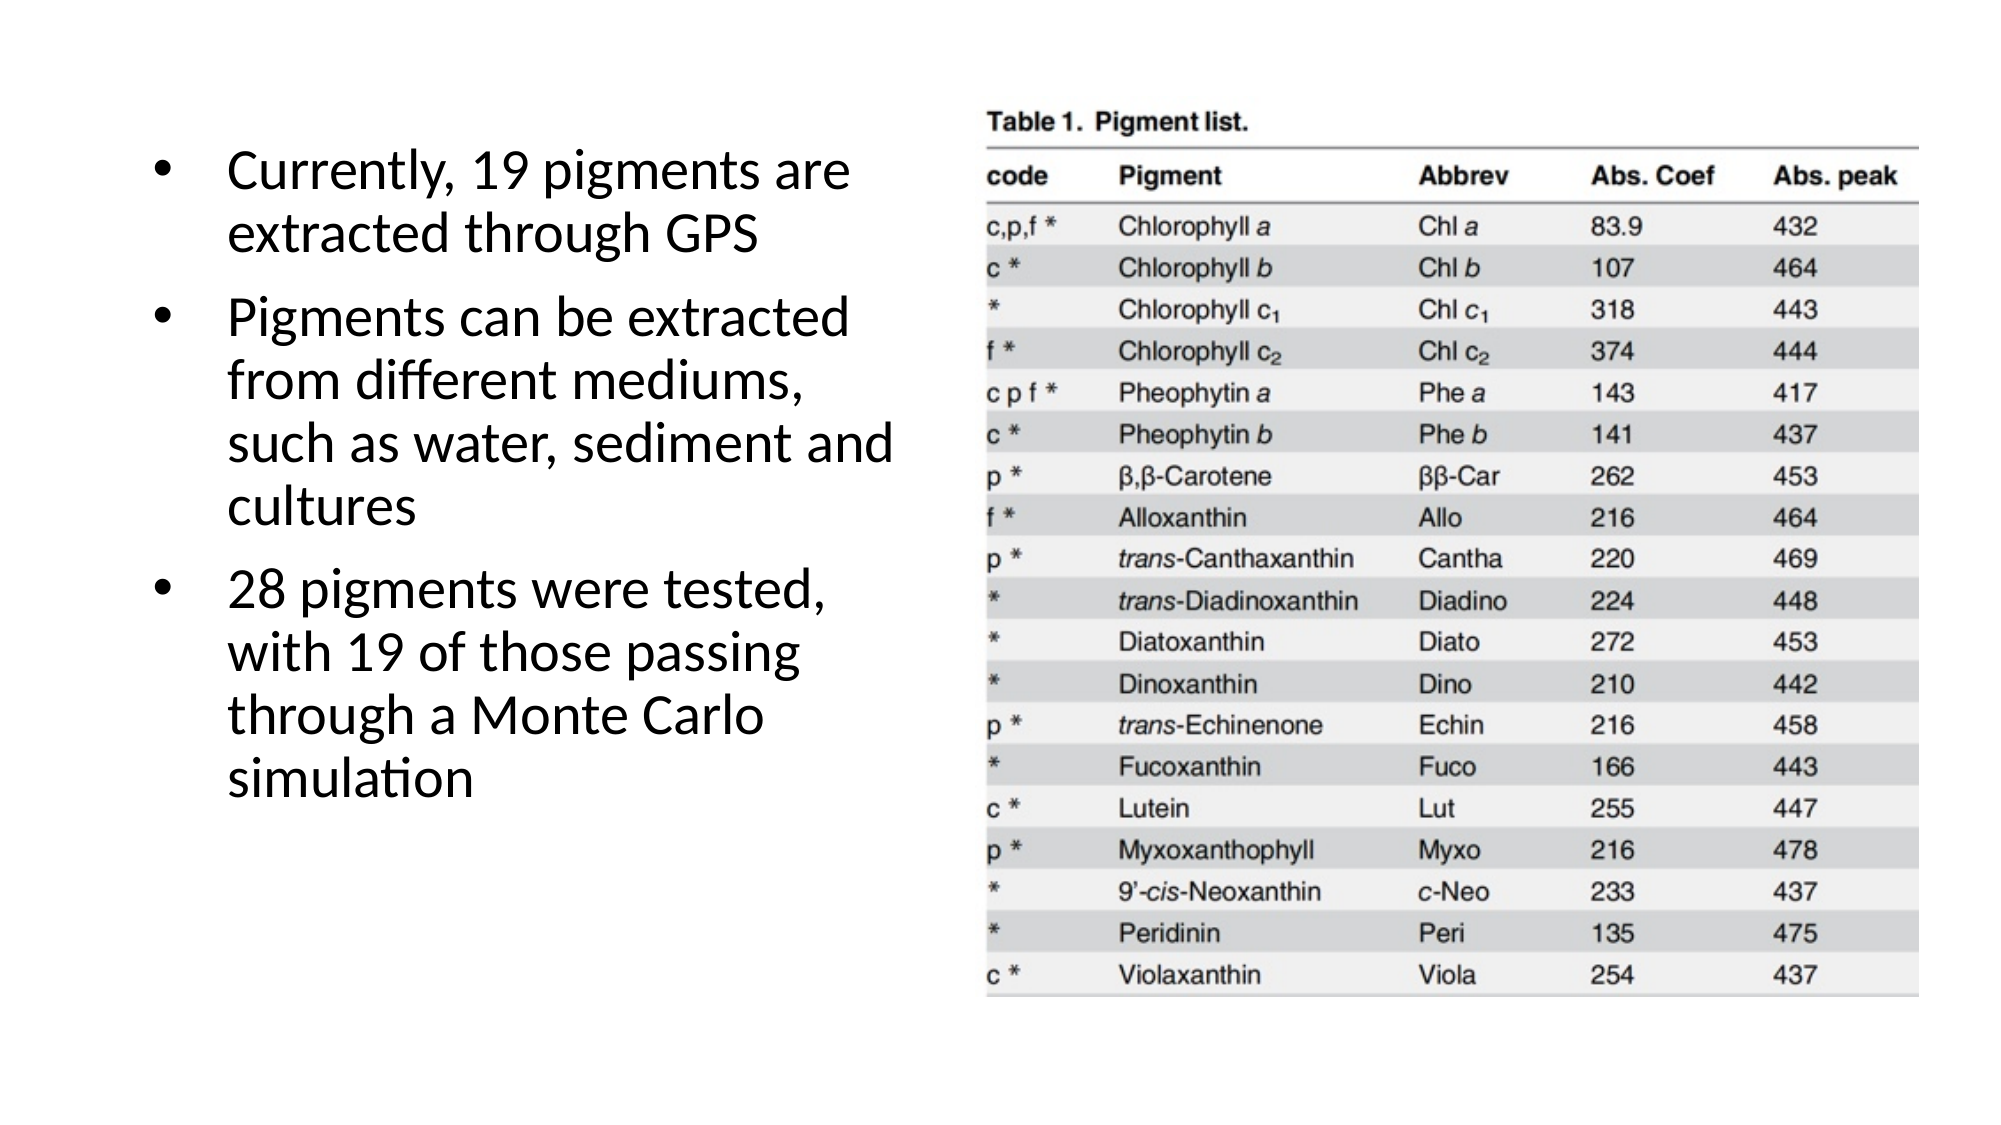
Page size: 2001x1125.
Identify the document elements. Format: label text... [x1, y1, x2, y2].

list Currently, 19 pigments are extracted through GPS Pigments can be extracted from different mediums, such as water, sediment and cultures 28 pigments were tested, with 19 of those passing through a Monte Carlo simulation [137, 132, 932, 963]
picture [975, 96, 1920, 997]
